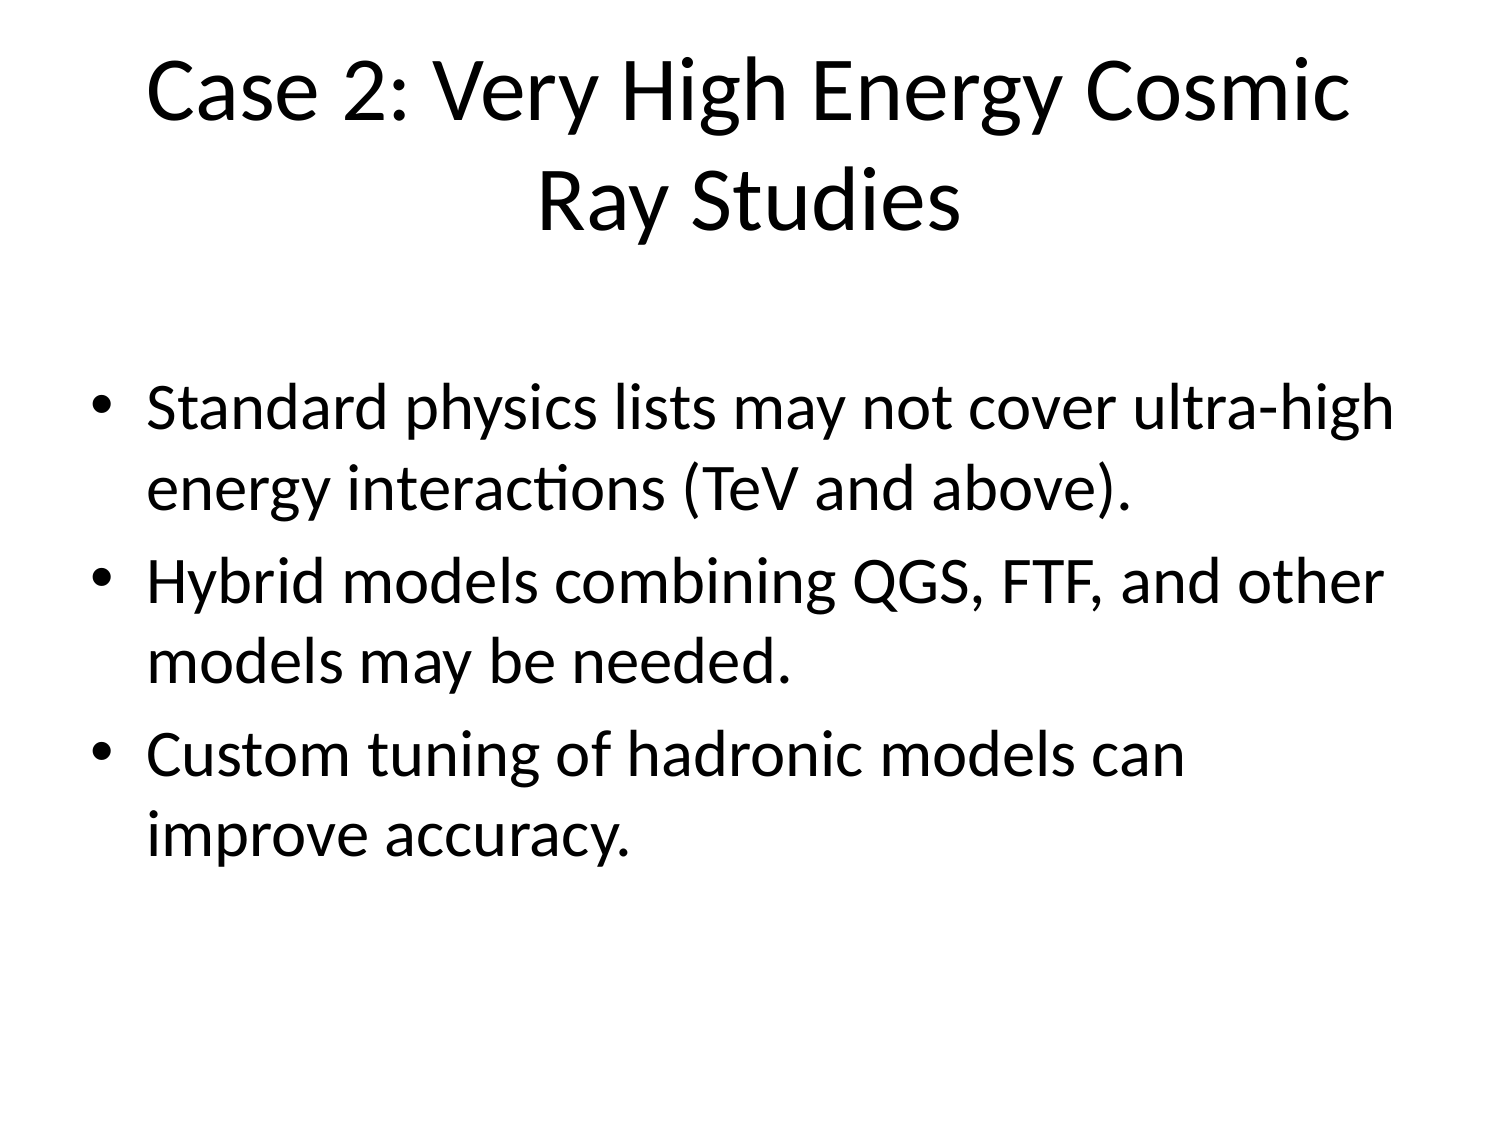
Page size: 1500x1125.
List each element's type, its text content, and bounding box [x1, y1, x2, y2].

list Standard physics lists may not cover ultra-high energy interactions (TeV and above). Hybrid models combining QGS, FTF, and other models may be needed. Custom tuning of hadronic models can improve accuracy. [75, 262, 1425, 1005]
title Case 2: Very High Energy Cosmic Ray Studies [75, 45, 1425, 233]
